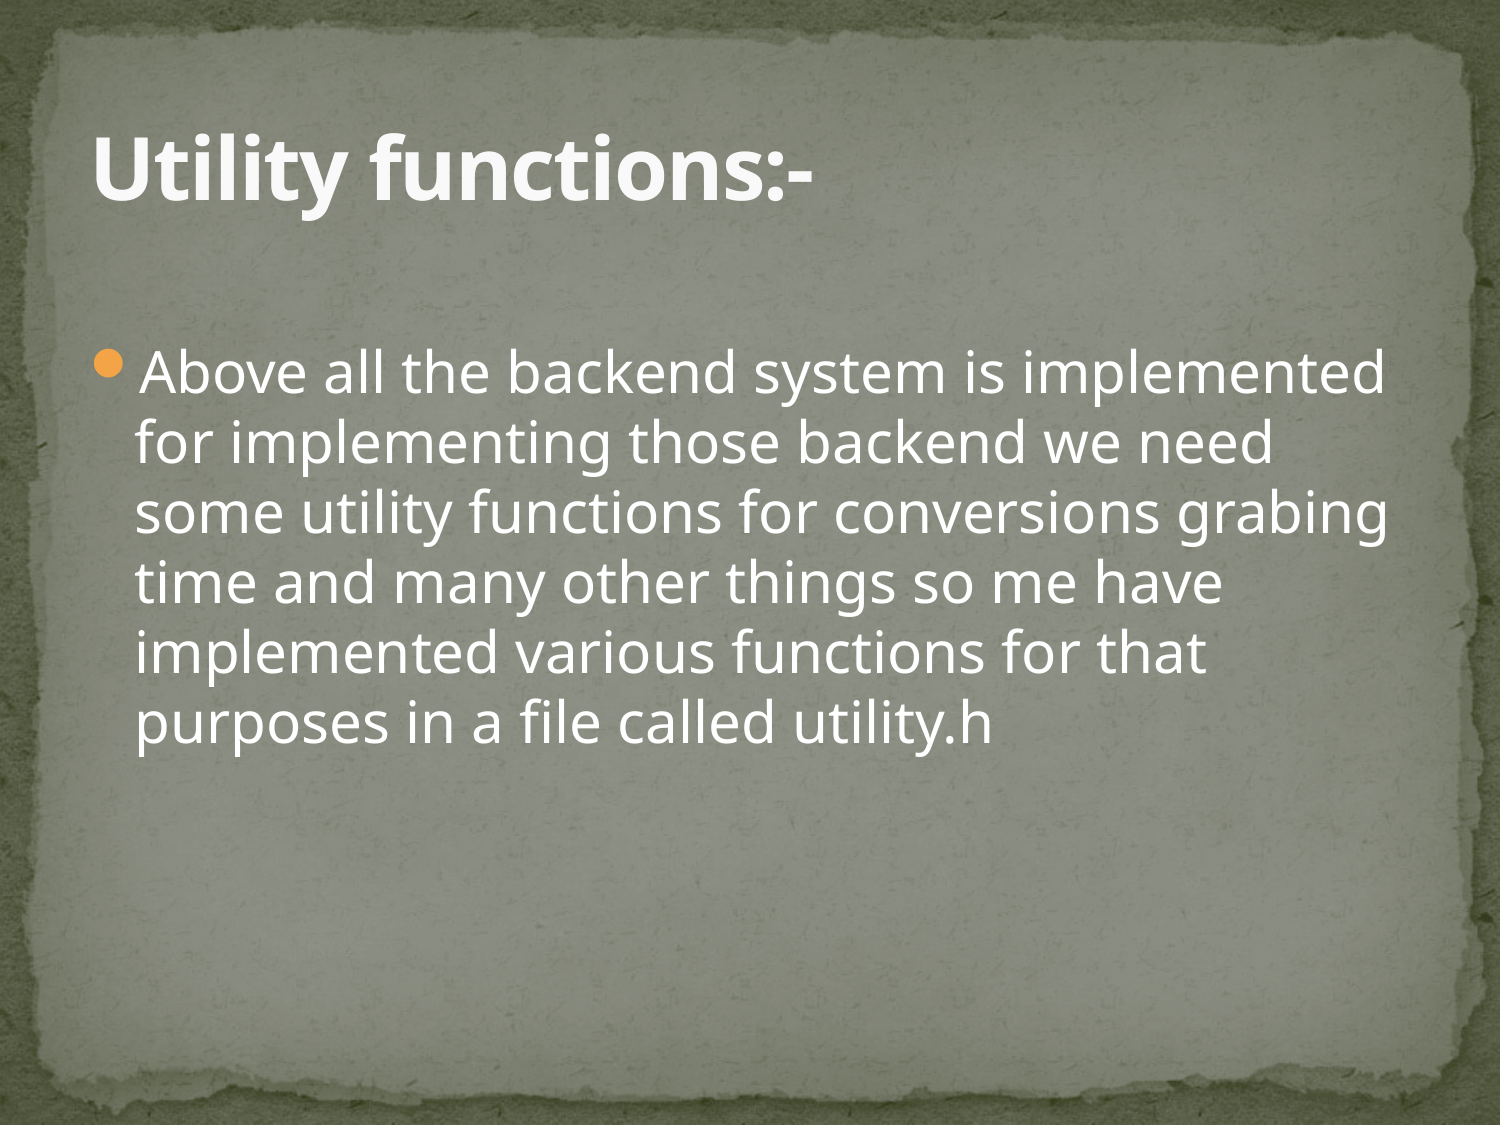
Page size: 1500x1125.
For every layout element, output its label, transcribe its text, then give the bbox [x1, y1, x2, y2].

title Utility functions:- [74, 24, 1425, 225]
list Above all the backend system is implemented for implementing those backend we need some utility functions for conversions grabing time and many other things so me have implemented various functions for that purposes in a file called utility.h [75, 249, 1425, 1000]
